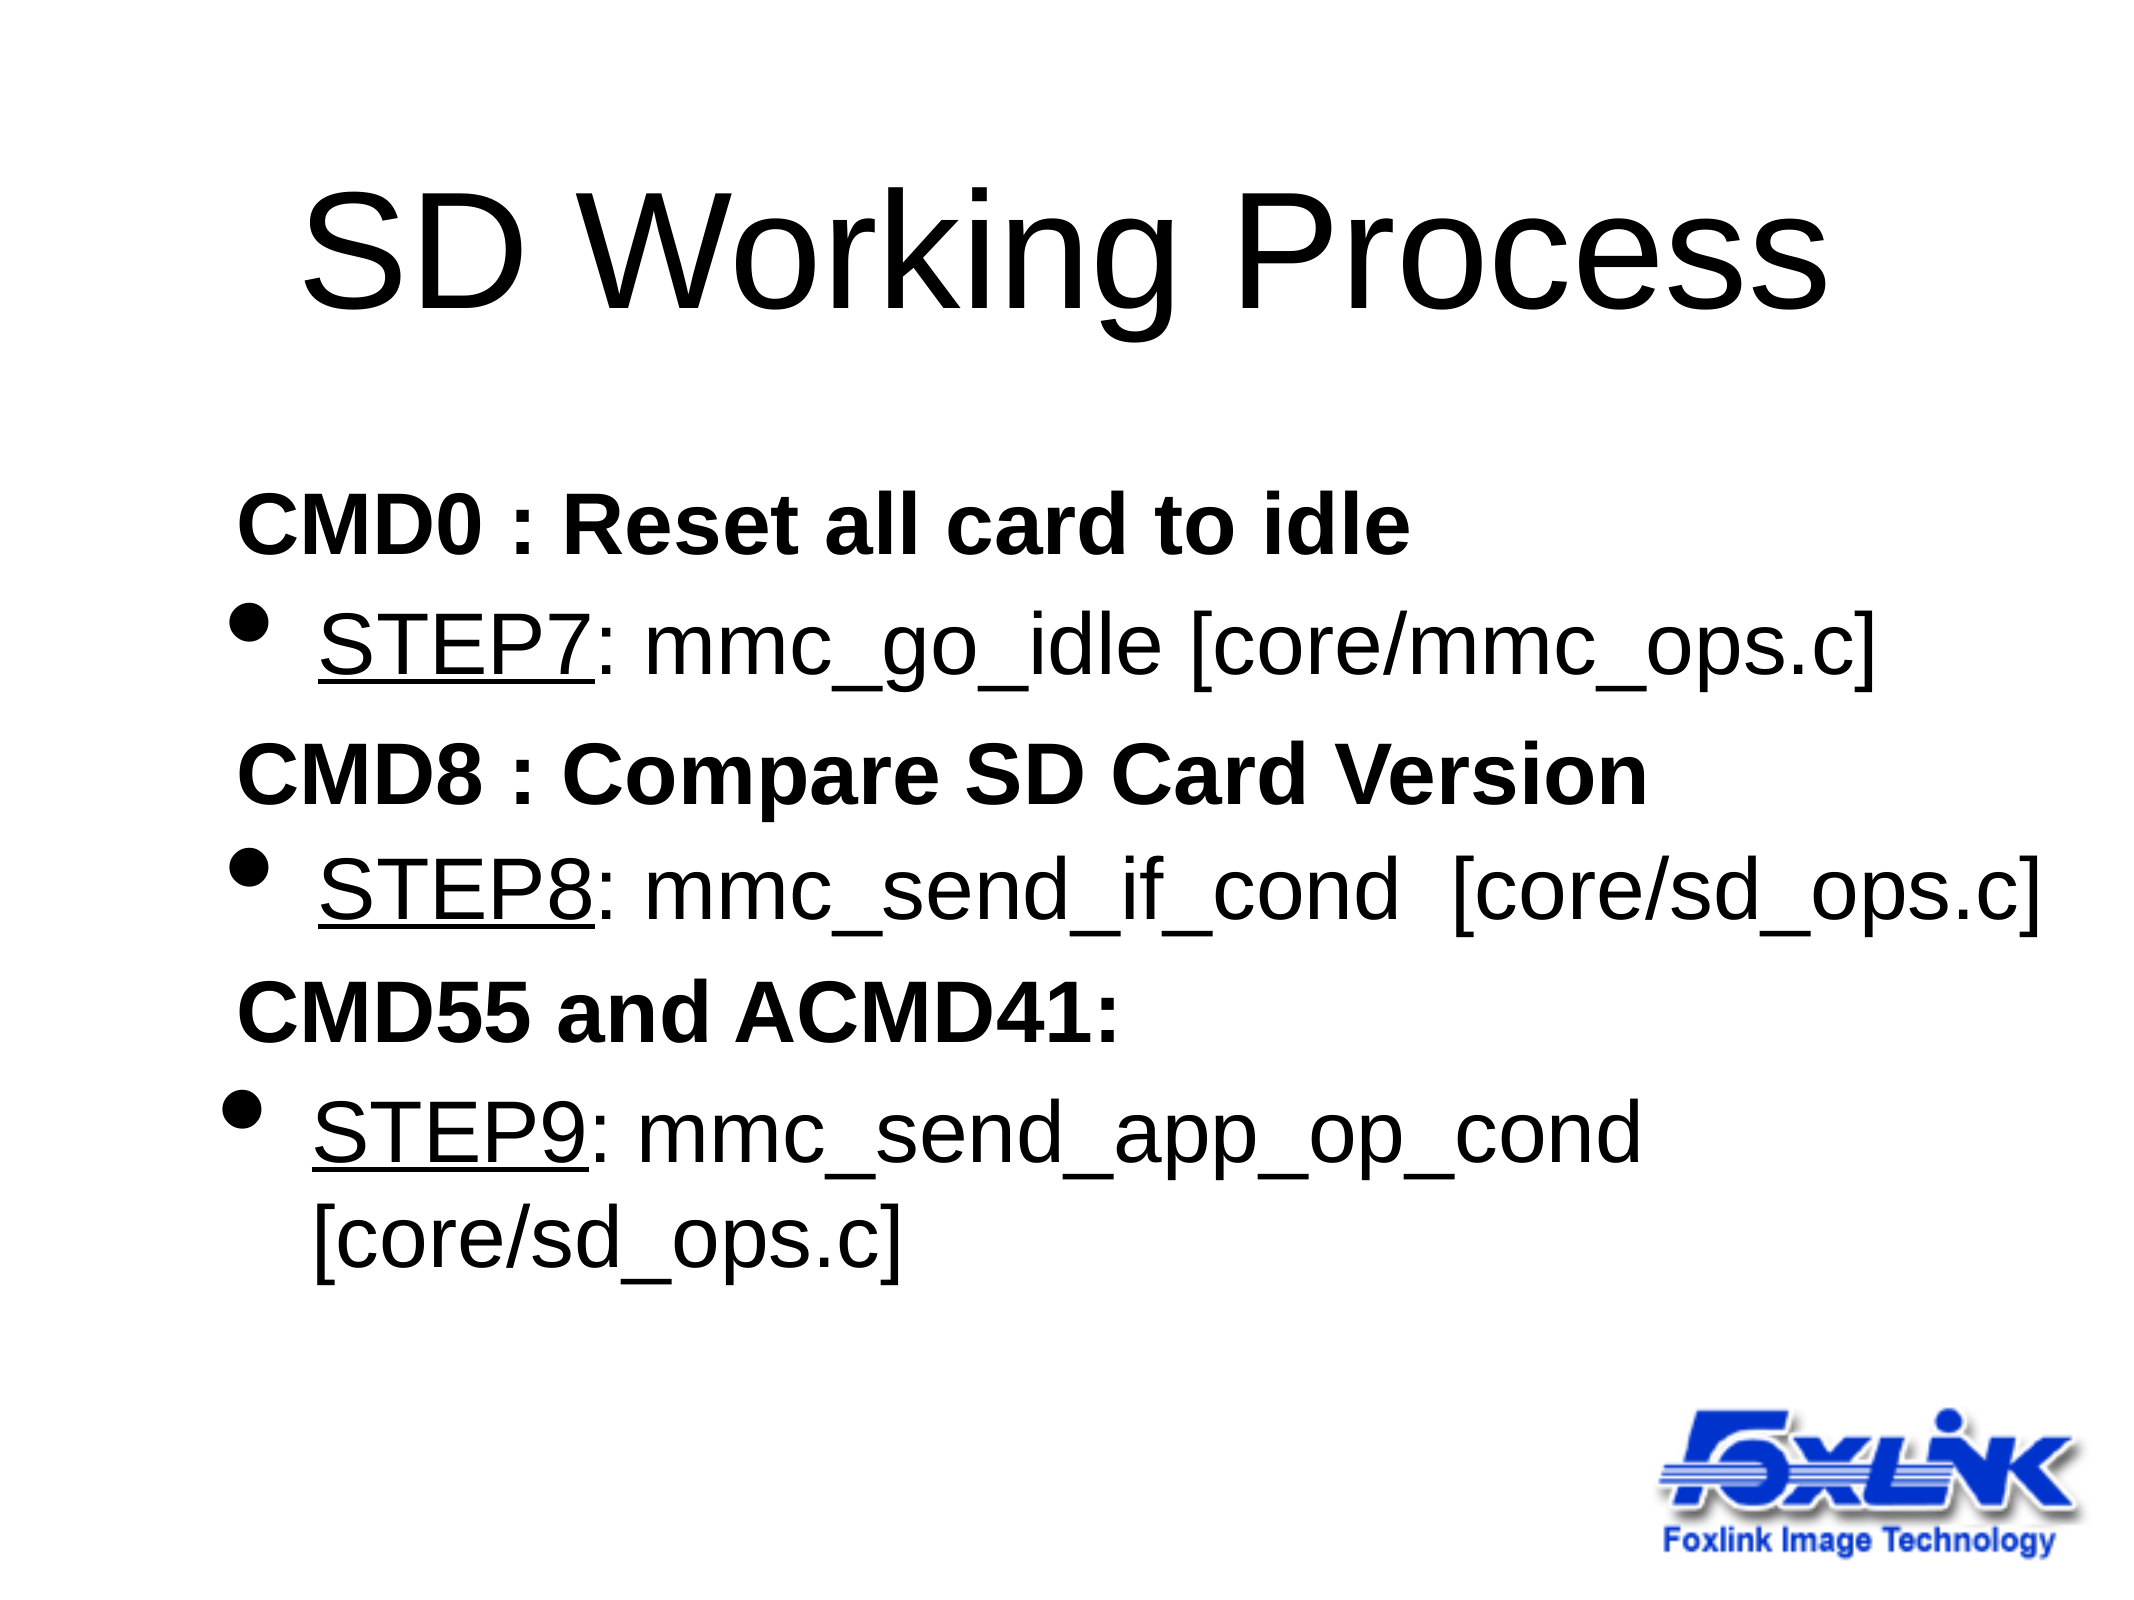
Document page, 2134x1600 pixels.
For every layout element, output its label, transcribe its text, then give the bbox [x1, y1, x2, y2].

text_box CMD8 : Compare SD Card Version [227, 676, 2066, 864]
list STEP7: mmc_go_idle [core/mmc_ops.c] [163, 544, 1945, 734]
text_box STEP9: mmc_send_app_op_cond [core/sd_ops.c] [157, 1047, 2134, 1312]
title SD Working Process [0, 41, 2132, 443]
picture [1633, 1401, 2098, 1566]
text_box CMD55 and ACMD41: [227, 913, 2066, 1102]
text_box CMD0 : Reset all card to idle [227, 425, 2066, 614]
text_box STEP8: mmc_send_if_cond [core/sd_ops.c] [163, 790, 2068, 979]
